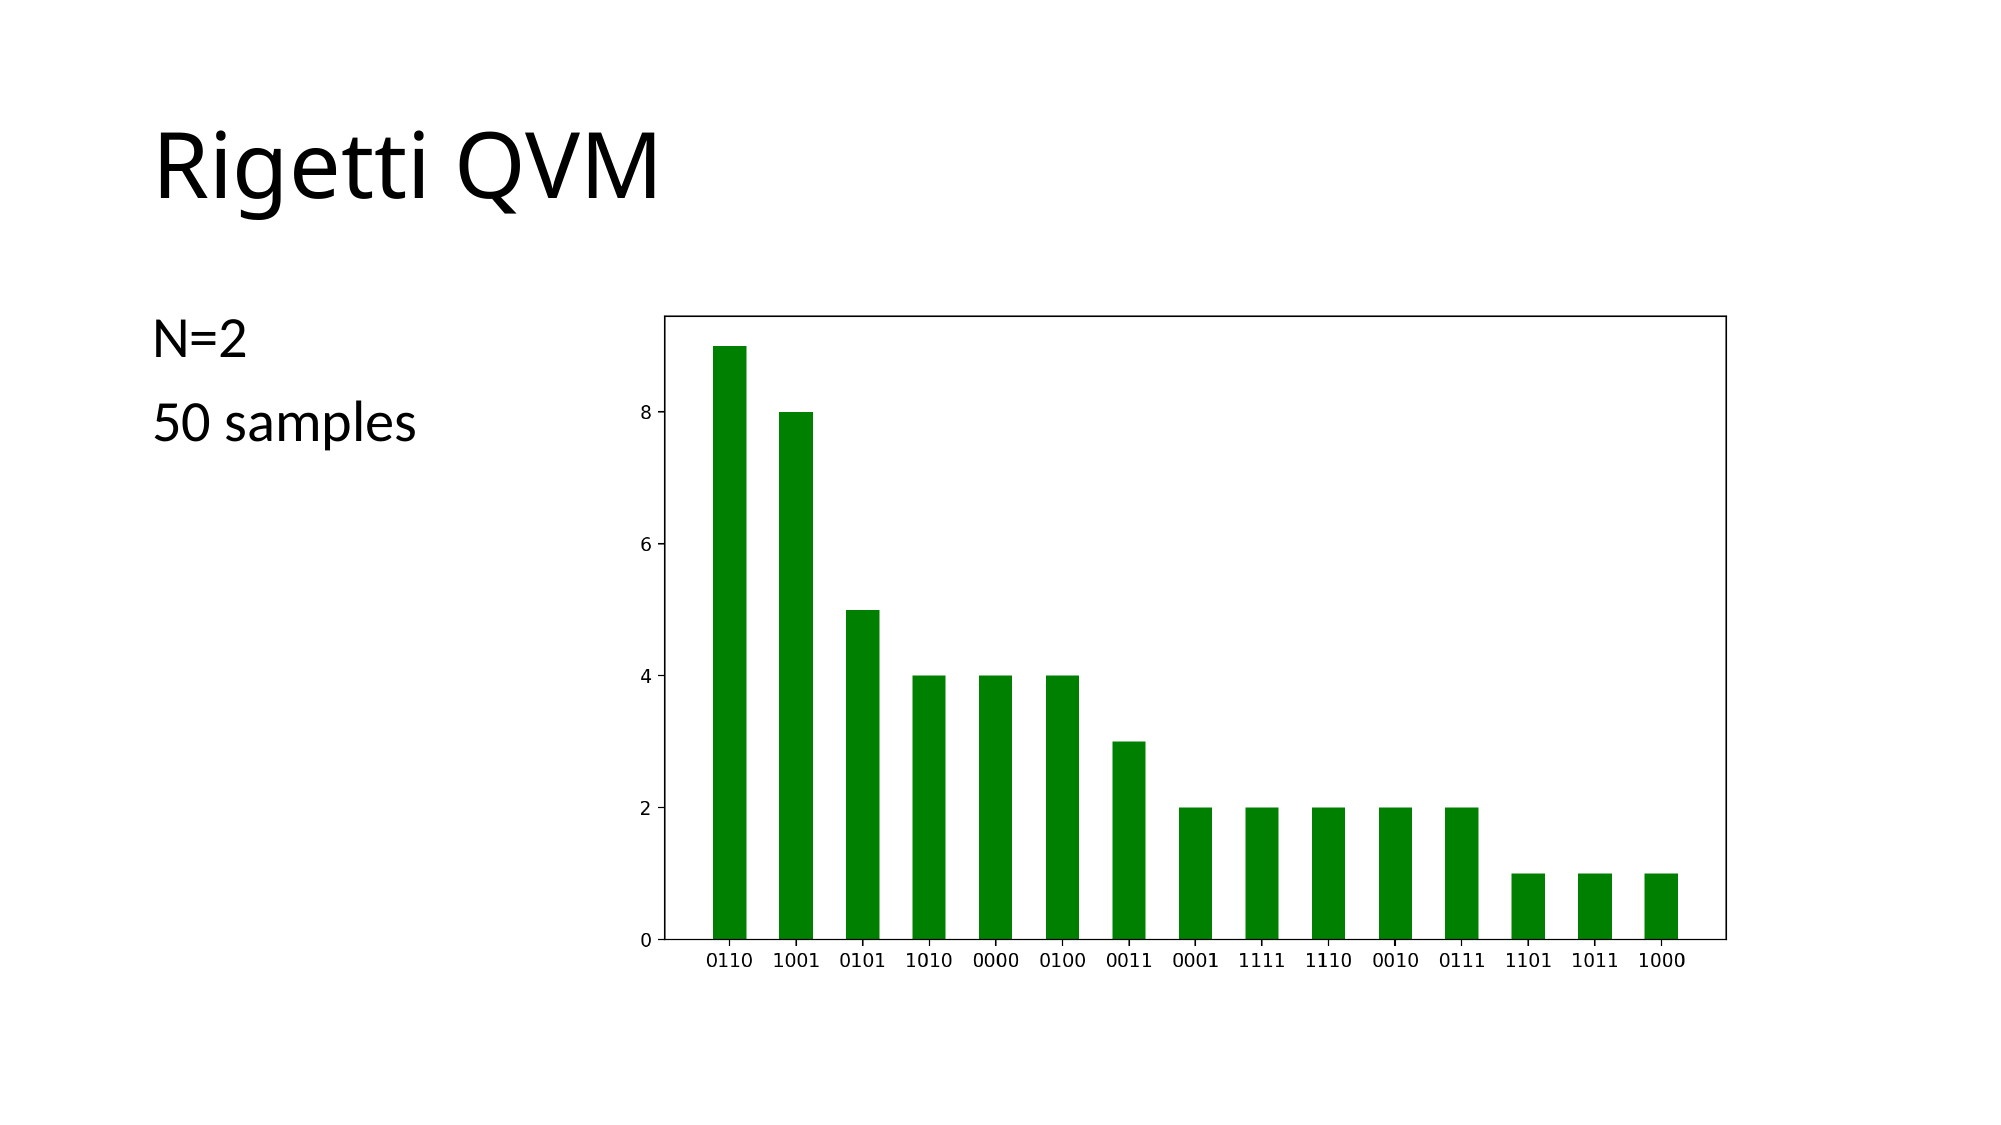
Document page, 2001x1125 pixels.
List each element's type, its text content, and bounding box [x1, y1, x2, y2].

list N=2 50 samples [137, 299, 492, 1014]
picture [492, 219, 1863, 1028]
title Rigetti QVM [137, 59, 1863, 278]
